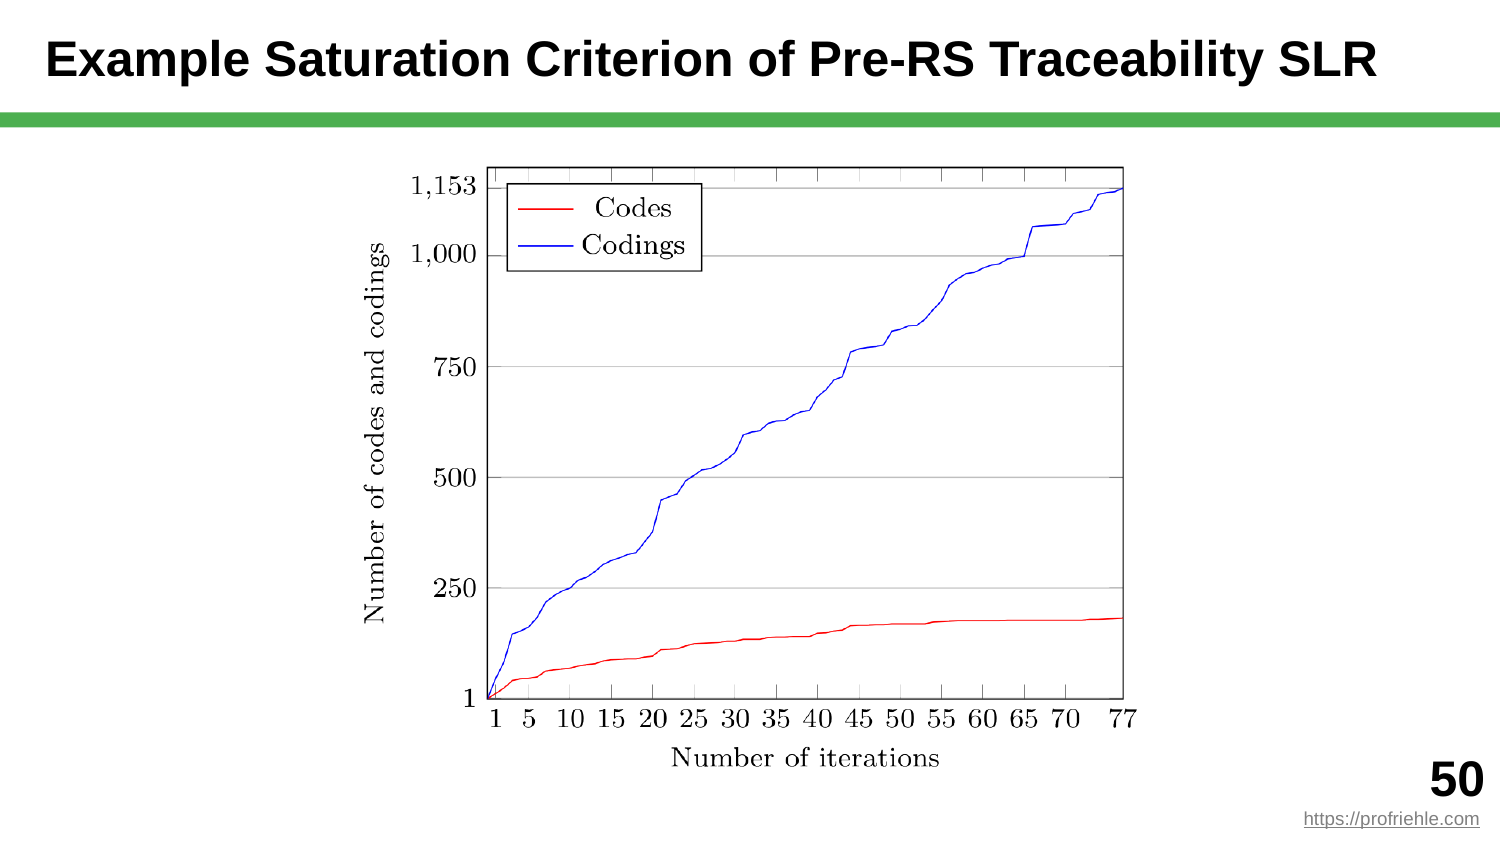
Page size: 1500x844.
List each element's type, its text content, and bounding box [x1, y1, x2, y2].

slide_number ‹#› https://profriehle.com [1200, 724, 1500, 844]
title Example Saturation Criterion of Pre-RS Traceability SLR [0, 0, 1500, 113]
picture [363, 166, 1137, 768]
